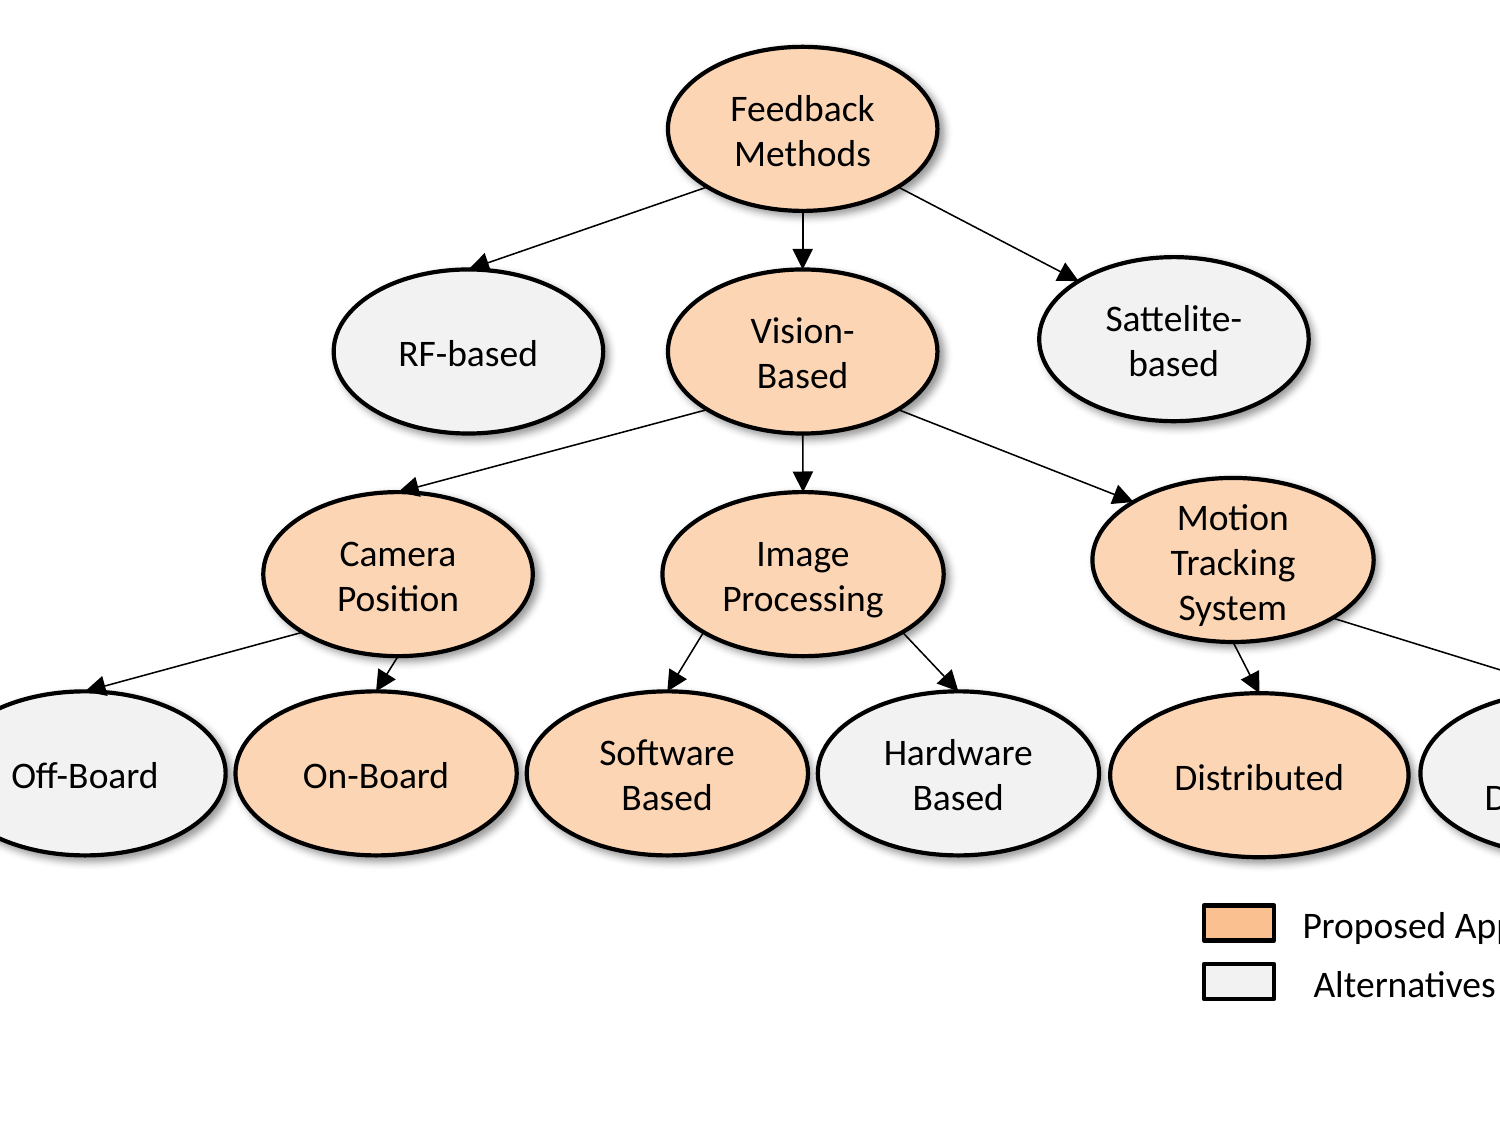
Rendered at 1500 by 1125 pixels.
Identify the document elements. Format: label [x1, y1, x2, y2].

text_box [0, 46, 1500, 1014]
